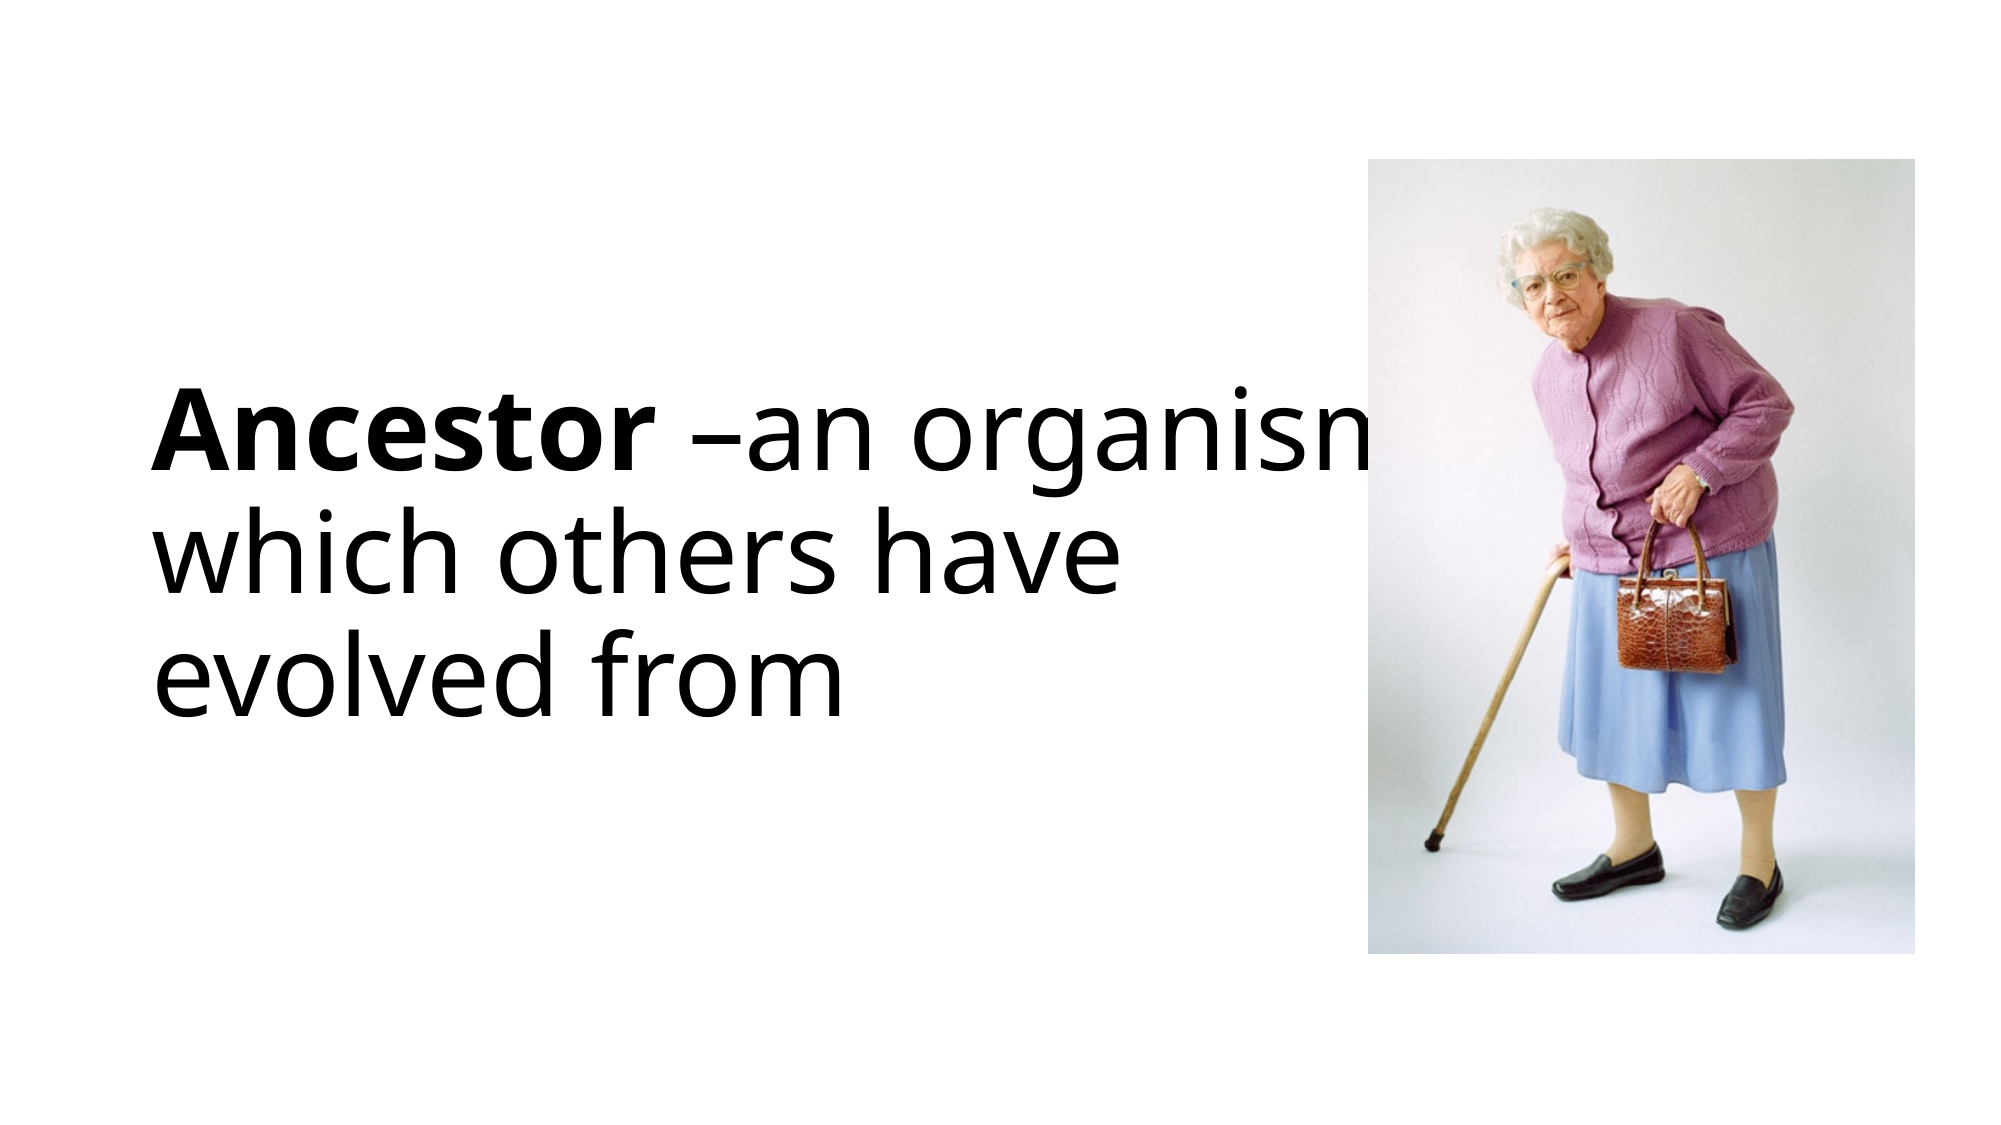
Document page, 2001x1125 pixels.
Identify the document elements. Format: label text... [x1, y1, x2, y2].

picture [1368, 159, 1915, 954]
title Ancestor –an organism which others have evolved from [136, 280, 1368, 749]
